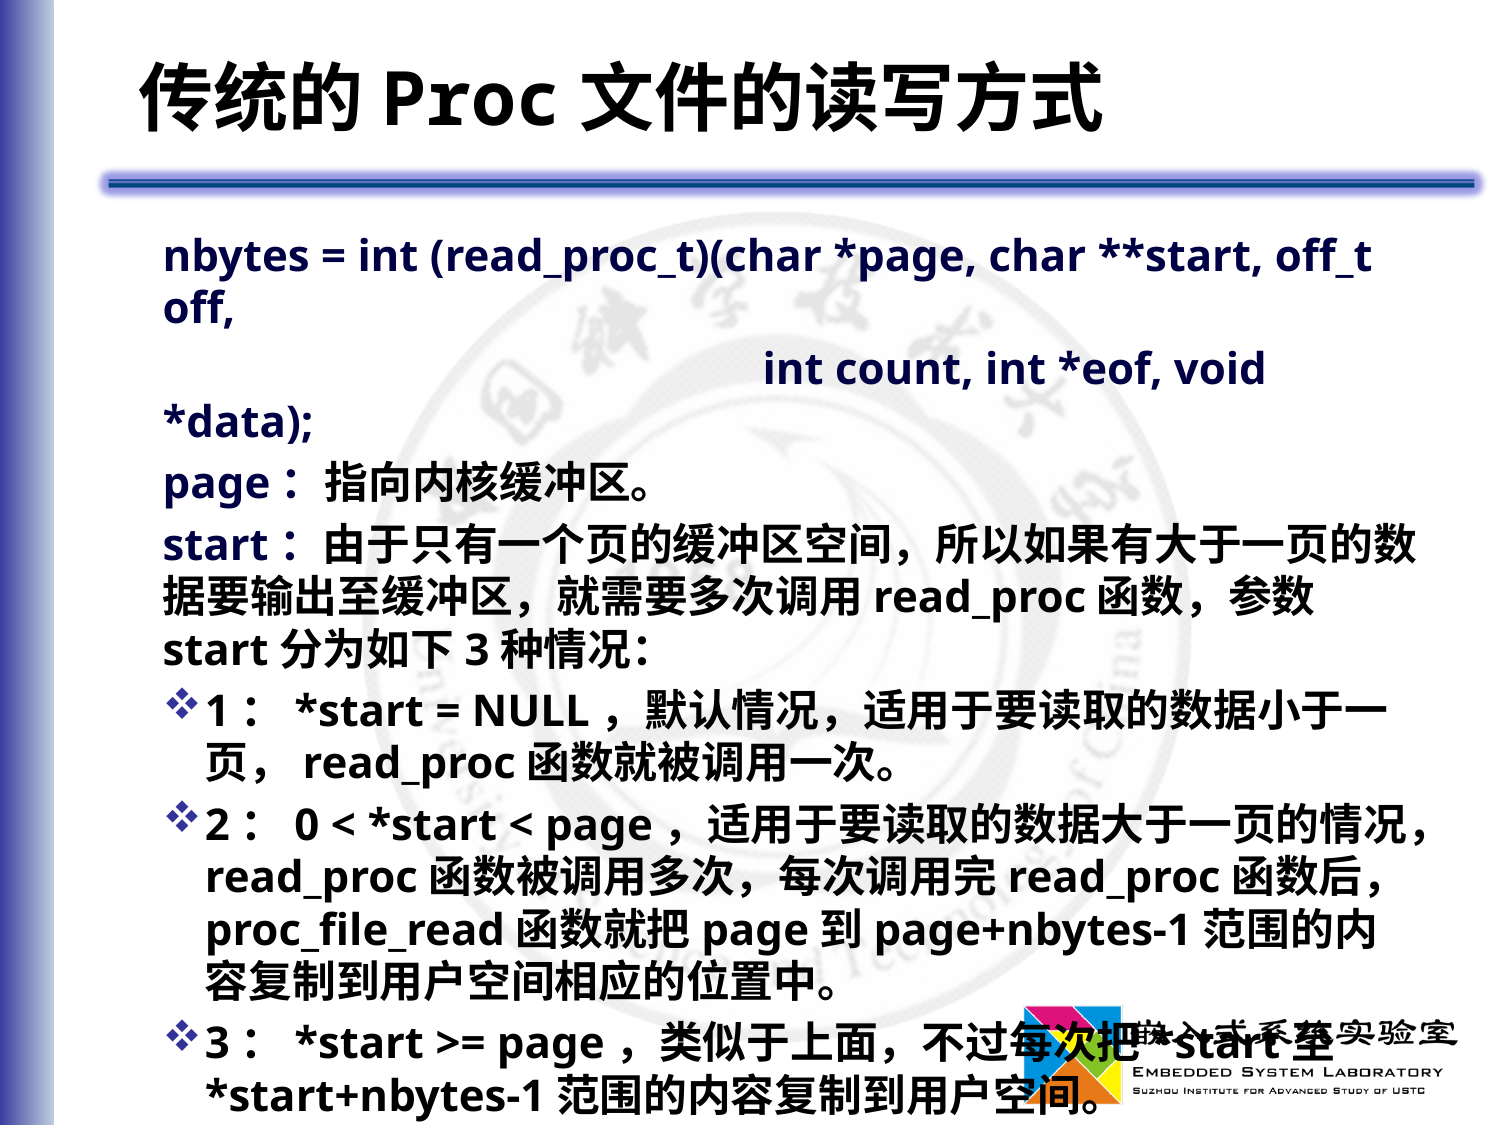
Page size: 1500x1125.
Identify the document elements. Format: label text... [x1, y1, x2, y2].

list nbytes = int (read_proc_t)(char *page, char **start, off_t off, int count, int *eof, void *data); page：指向内核缓冲区。 start：由于只有一个页的缓冲区空间，所以如果有大于一页的数据要输出至缓冲区，就需要多次调用read_proc函数，参数start分为如下3种情况： 1：*start = NULL，默认情况，适用于要读取的数据小于一页，read_proc函数就被调用一次。 2：0 < *start < page，适用于要读取的数据大于一页的情况，read_proc函数被调用多次，每次调用完read_proc函数后，proc_file_read函数就把page到page+nbytes-1范围的内容复制到用户空间相应的位置中。 3：*start >= page，类似于上面，不过每次把*start至*start+nbytes-1范围的内容复制到用户空间。 [147, 220, 1437, 1024]
picture [88, 160, 1495, 220]
title 传统的Proc文件的读写方式 [123, 42, 1459, 150]
picture [336, 1004, 1459, 1105]
